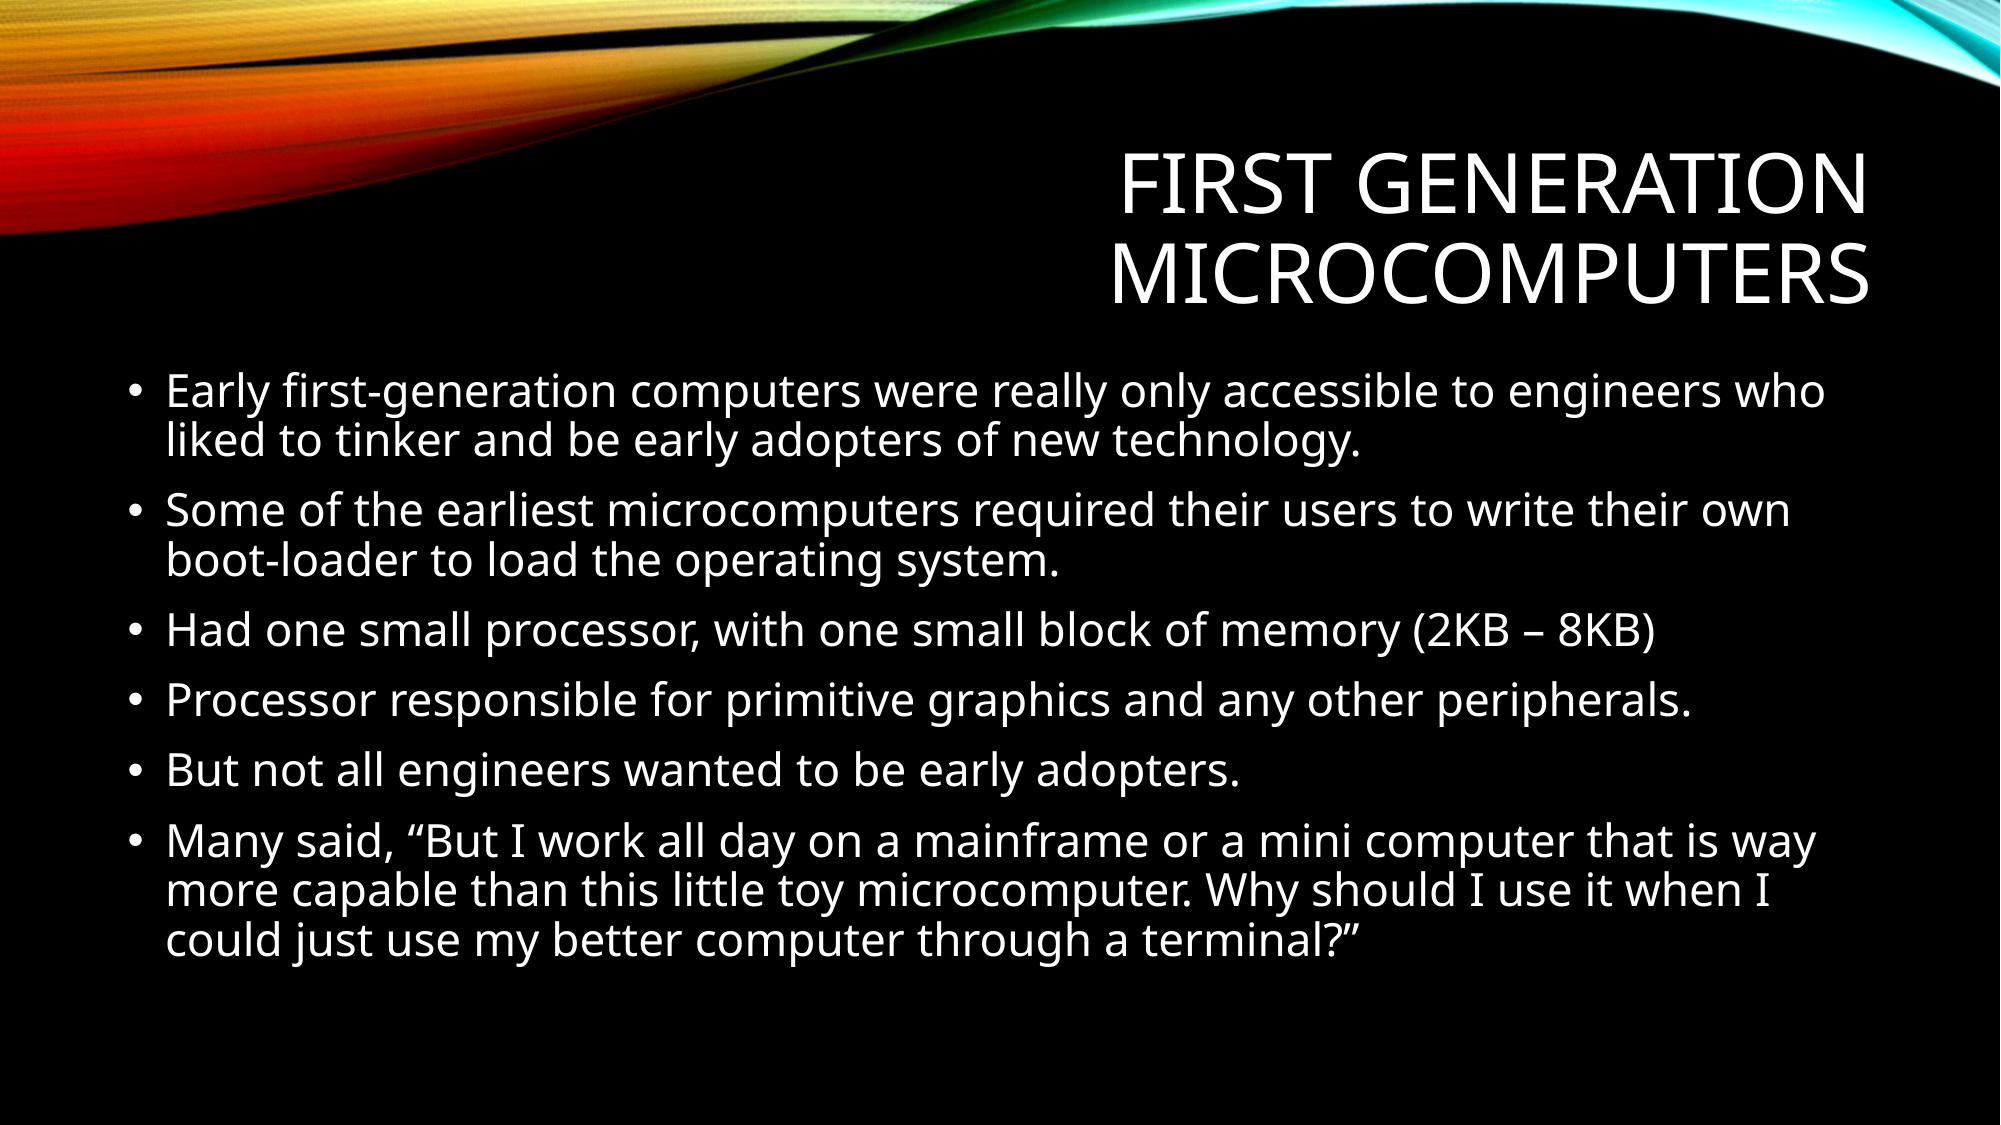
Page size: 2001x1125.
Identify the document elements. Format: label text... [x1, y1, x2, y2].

picture [0, 0, 2000, 237]
title First Generation Microcomputers [474, 125, 1888, 338]
list Early first-generation computers were really only accessible to engineers who liked to tinker and be early adopters of new technology. Some of the earliest microcomputers required their users to write their own boot-loader to load the operating system. Had one small processor, with one small block of memory (2KB – 8KB) Processor responsible for primitive graphics and any other peripherals. But not all engineers wanted to be early adopters. Many said, “But I work all day on a mainframe or a mini computer that is way more capable than this little toy microcomputer. Why should I use it when I could just use my better computer through a terminal?” [112, 360, 1888, 1021]
